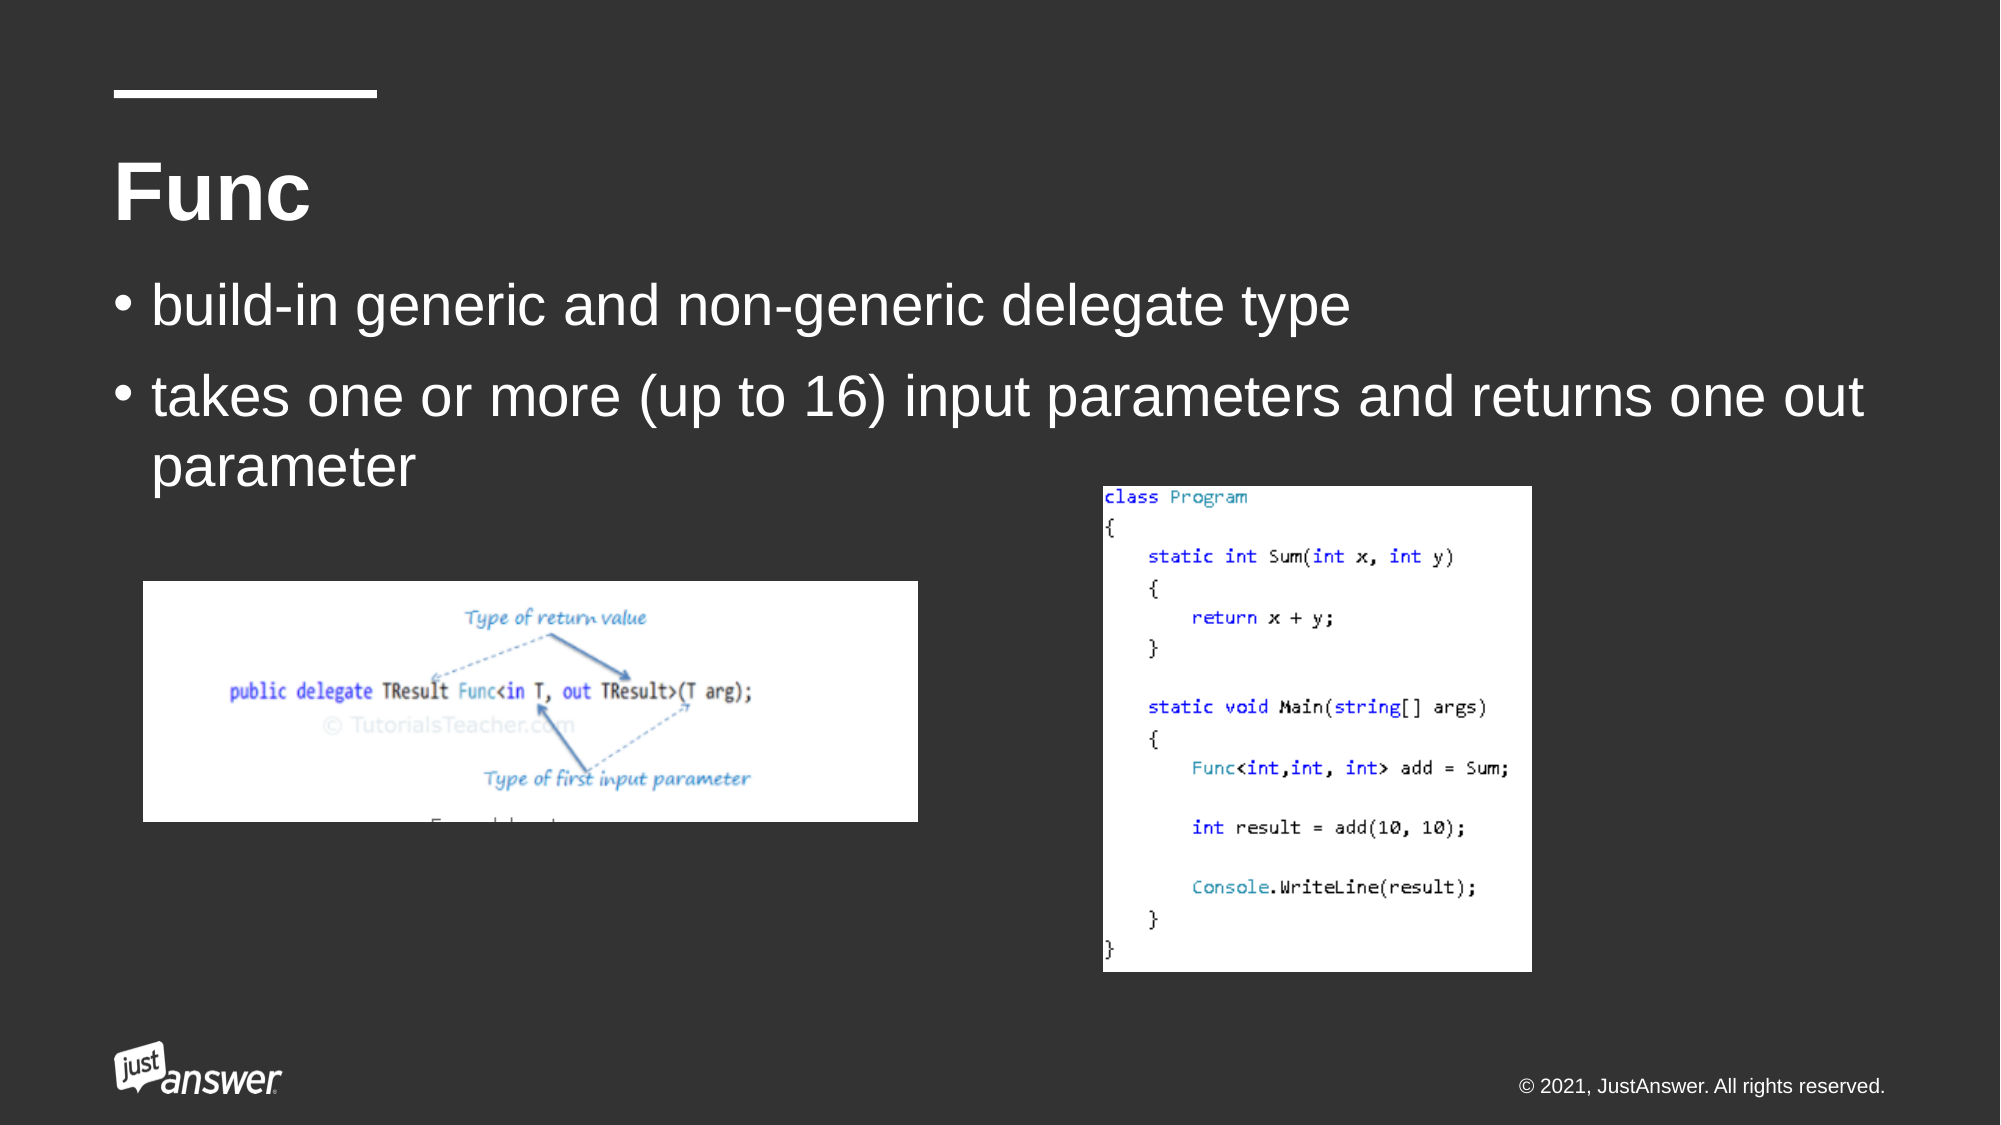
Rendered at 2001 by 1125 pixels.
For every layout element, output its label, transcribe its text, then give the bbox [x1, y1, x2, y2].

picture [1102, 486, 1532, 972]
title Func [114, 148, 1886, 267]
list build-in generic and non-generic delegate type takes one or more (up to 16) input parameters and returns one out parameter [114, 267, 1886, 976]
picture [143, 581, 918, 822]
picture [114, 1041, 283, 1094]
